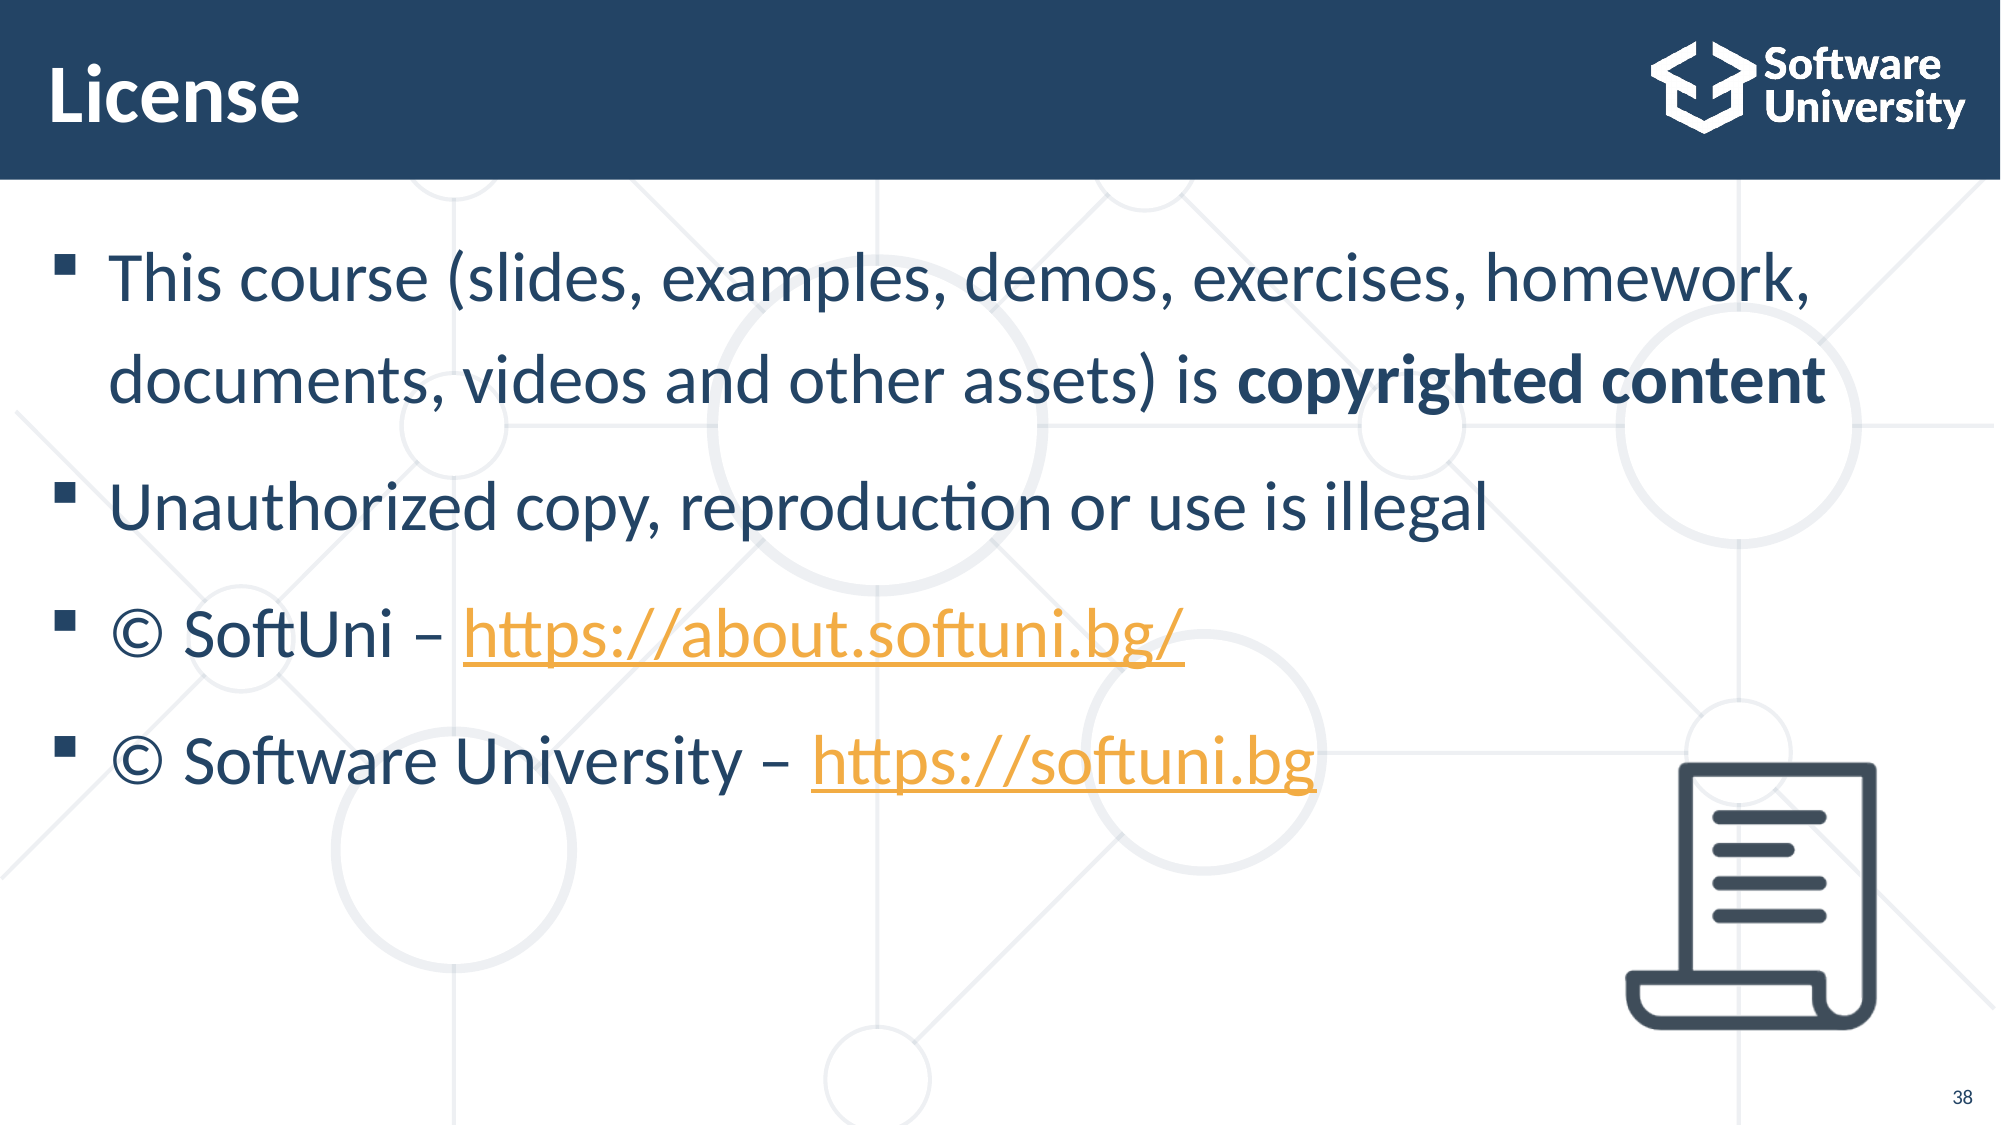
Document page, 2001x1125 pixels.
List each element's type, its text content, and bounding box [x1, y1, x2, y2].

list This course (slides, examples, demos, exercises, homework, documents, videos and other assets) is copyrighted content Unauthorized copy, reproduction or use is illegal © SoftUni – https://about.softuni.bg/ © Software University – https://softuni.bg [31, 208, 1970, 1104]
picture [1651, 41, 1966, 134]
picture [1598, 728, 1916, 1065]
slide_number 38 [1927, 1067, 1989, 1117]
title License [31, 16, 1625, 162]
